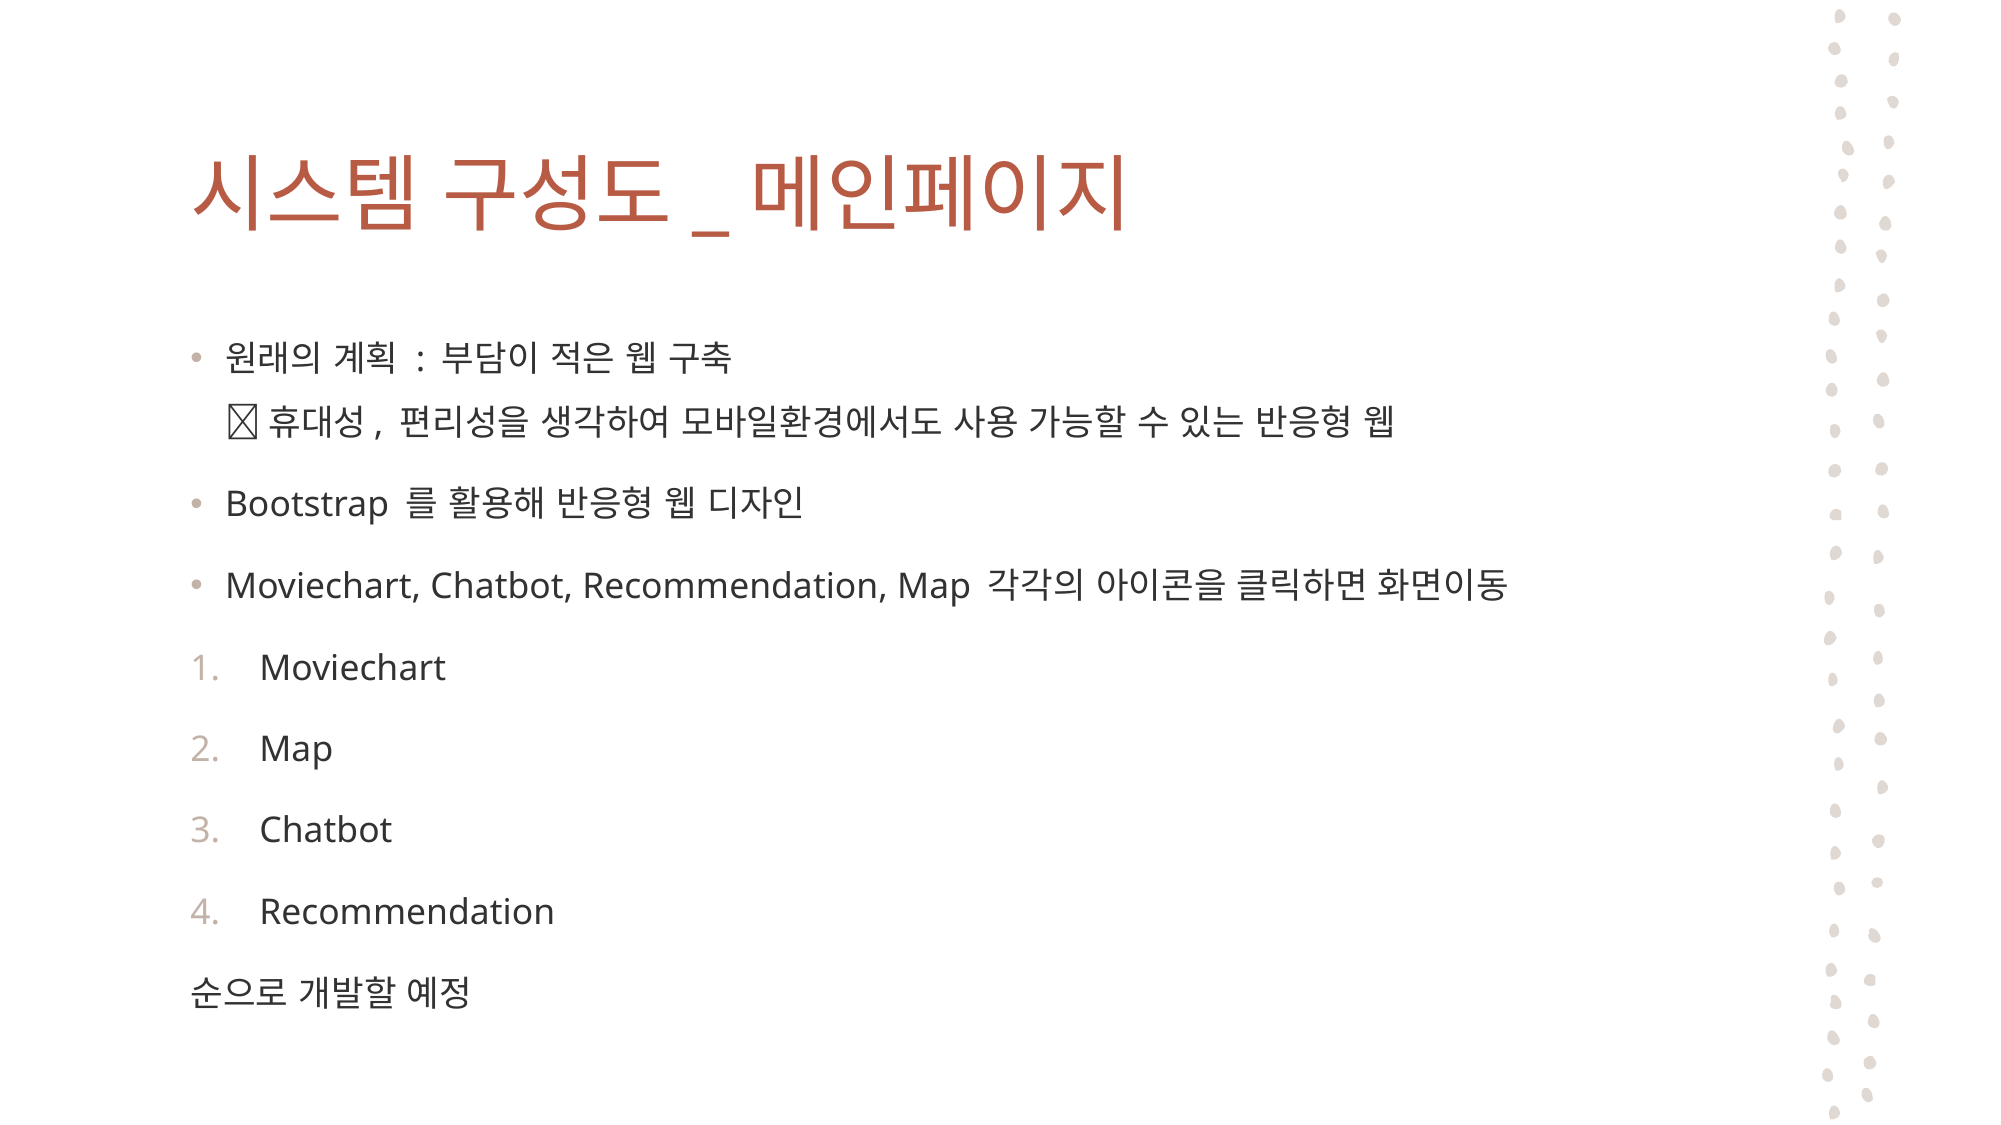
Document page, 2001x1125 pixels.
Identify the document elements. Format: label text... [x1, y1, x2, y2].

title 시스템 구성도_메인페이지 [175, 82, 1756, 300]
list 원래의 계획 : 부담이 적은 웹 구축  휴대성, 편리성을 생각하여 모바일환경에서도 사용 가능할 수 있는 반응형 웹 Bootstrap 를 활용해 반응형 웹 디자인 Moviechart, Chatbot, Recommendation, Map 각각의 아이콘을 클릭하면 화면이동 Moviechart Map Chatbot Recommendation 순으로 개발할 예정 [175, 307, 1756, 1022]
